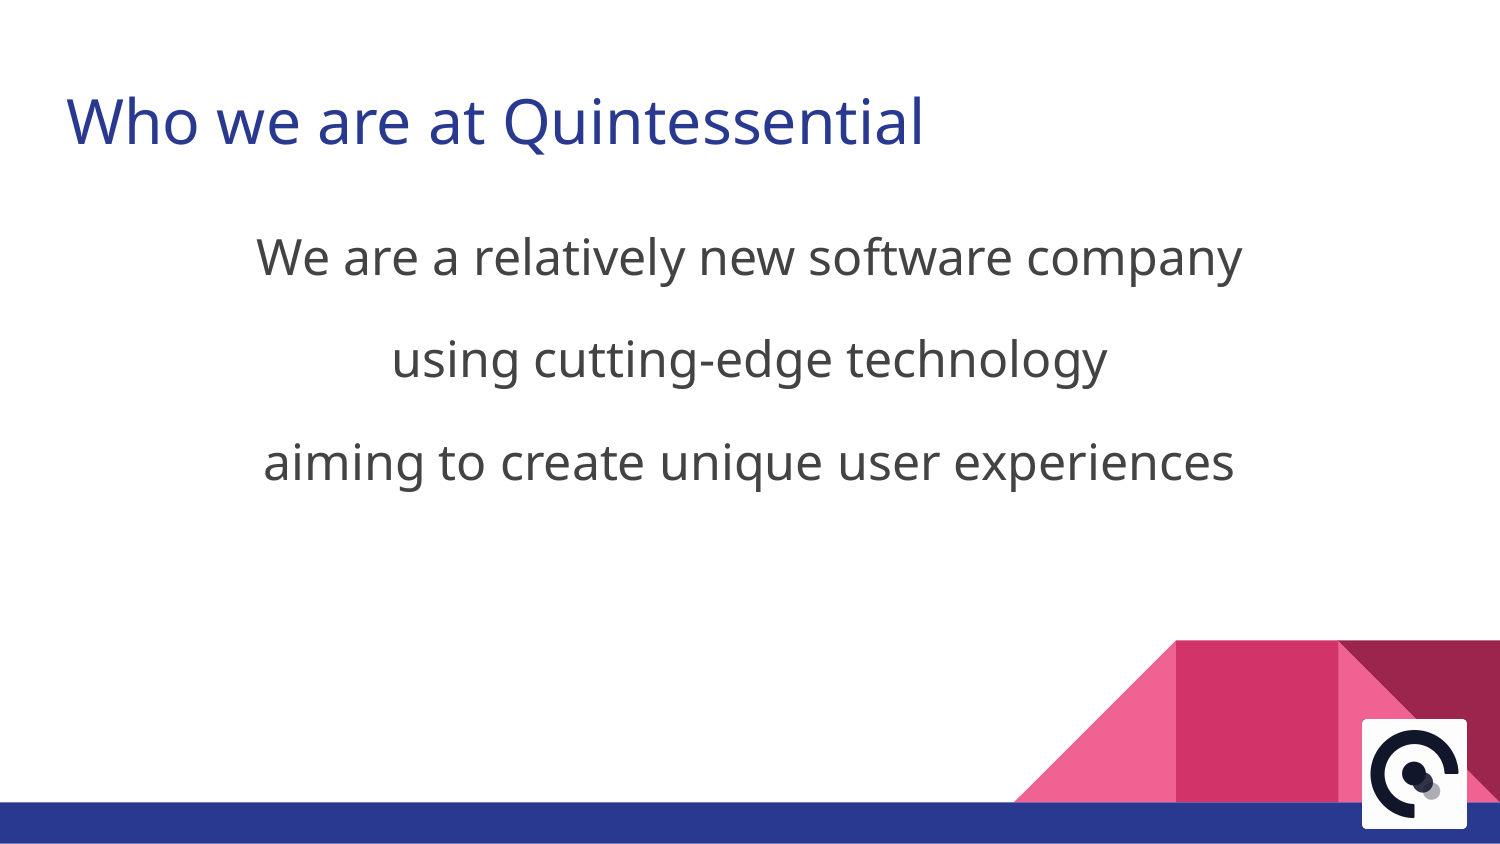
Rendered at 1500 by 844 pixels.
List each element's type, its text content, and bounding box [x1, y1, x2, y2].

title Who we are at Quintessential [51, 67, 1449, 167]
picture [1362, 719, 1467, 829]
list We are a relatively new software company using cutting-edge technology aiming to create unique user experiences [51, 201, 1449, 750]
